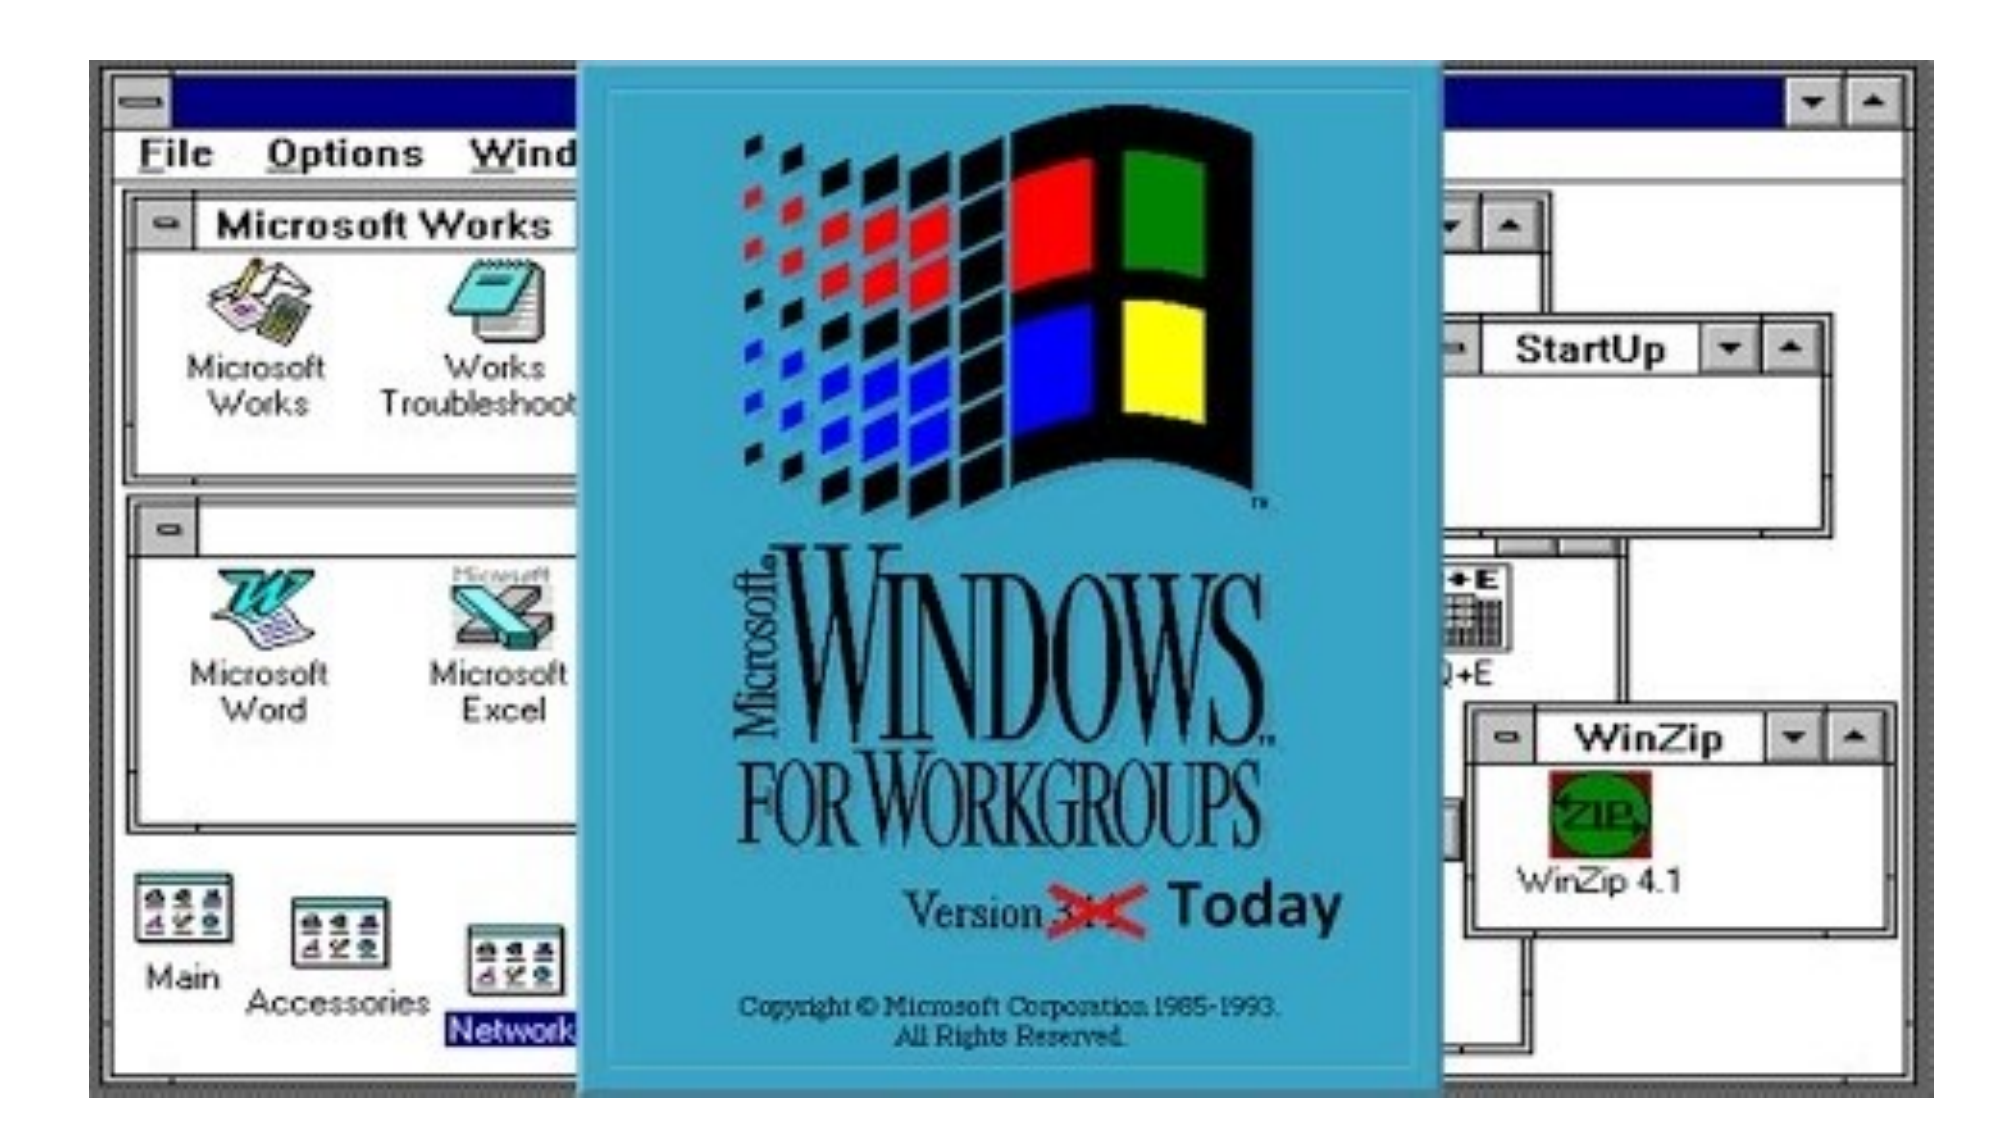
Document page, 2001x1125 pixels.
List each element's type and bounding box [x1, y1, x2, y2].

list [88, 59, 1935, 1099]
